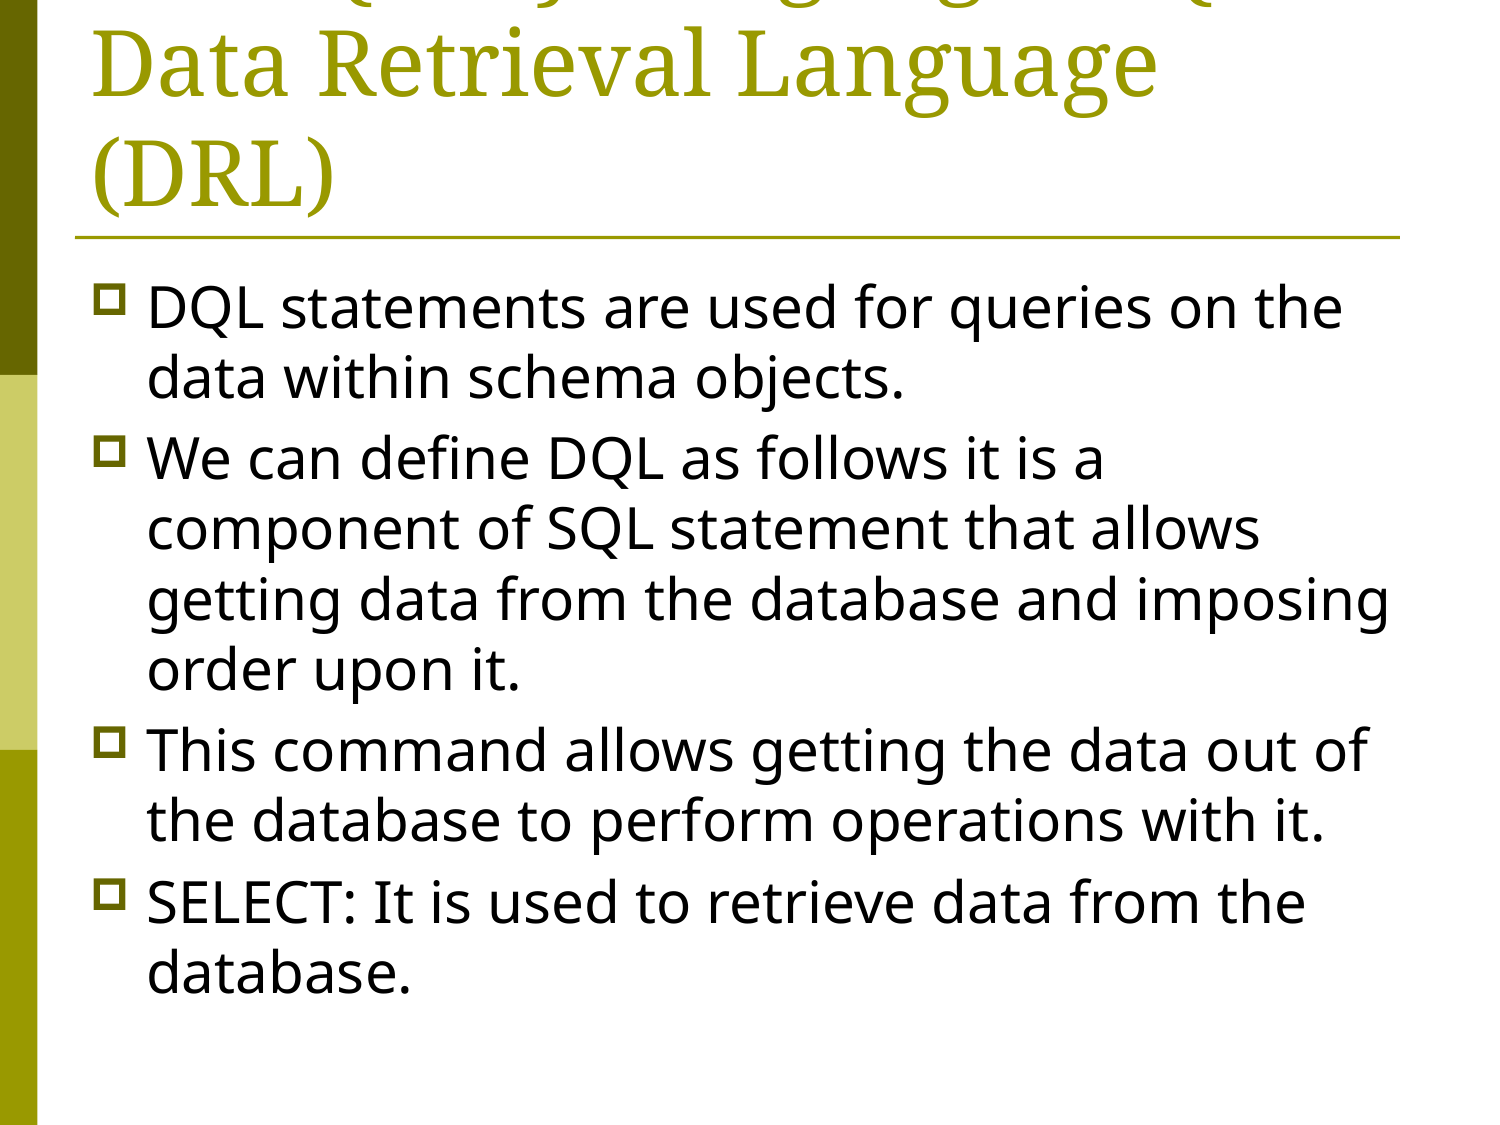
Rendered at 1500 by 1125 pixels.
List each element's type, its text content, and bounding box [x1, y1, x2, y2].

list DQL statements are used for queries on the data within schema objects. We can define DQL as follows it is a component of SQL statement that allows getting data from the database and imposing order upon it. This command allows getting the data out of the database to perform operations with it. SELECT: It is used to retrieve data from the database. [74, 262, 1426, 1006]
title Data Query Language (DQL)/ Data Retrieval Language (DRL) [74, 45, 1426, 233]
